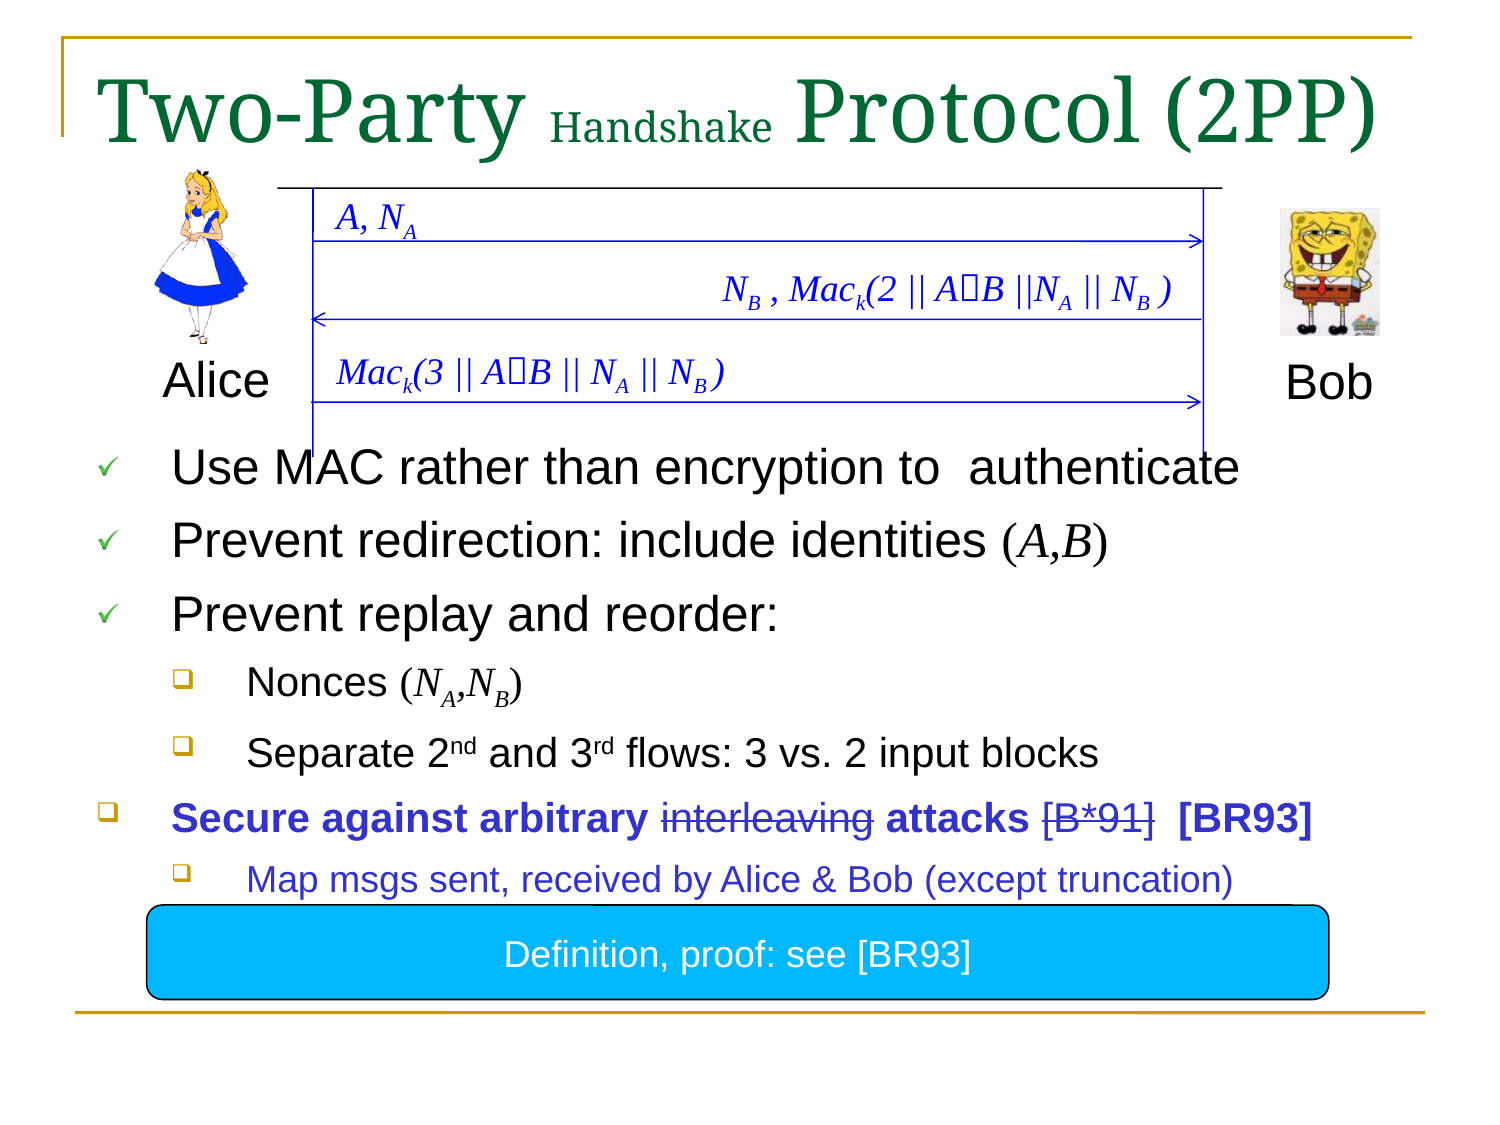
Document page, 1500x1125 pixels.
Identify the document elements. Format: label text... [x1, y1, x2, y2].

picture [96, 453, 120, 476]
picture [96, 600, 120, 623]
picture [96, 526, 120, 550]
text_box Alice [147, 339, 286, 415]
text_box Bob [1270, 342, 1389, 418]
text_box Definition, proof: see [BR93] [146, 904, 1329, 1000]
picture [131, 152, 258, 344]
picture [1280, 208, 1380, 336]
text_box NB , Mack(2 || AB ||NA || NB ) [707, 256, 1188, 323]
title Two-Party Handshake Protocol (2PP) [81, 47, 1419, 168]
text_box [740, 394, 1202, 410]
text_box [311, 312, 707, 327]
text_box A, NA [321, 184, 432, 252]
list Use MAC rather than encryption to authenticate Prevent redirection: include identities (A,B) Prevent replay and reorder: Nonces (NA,NB) Separate 2nd and 3rd flows: 3 vs. 2 input blocks Secure against arbitrary interleaving attacks [B*91] [BR93] Map msgs sent, received by Alice & Bob (except truncation) Mack(2 || AB ||NA || NB ): sent only by Bob when he gets A, NA Mack(3 || AB || NA || NB ): sent only by Alice upon Mack(2 || AB ||NA || NB ) [81, 426, 1455, 863]
text_box Mack(3 || AB || NA || NB ) [321, 339, 740, 406]
